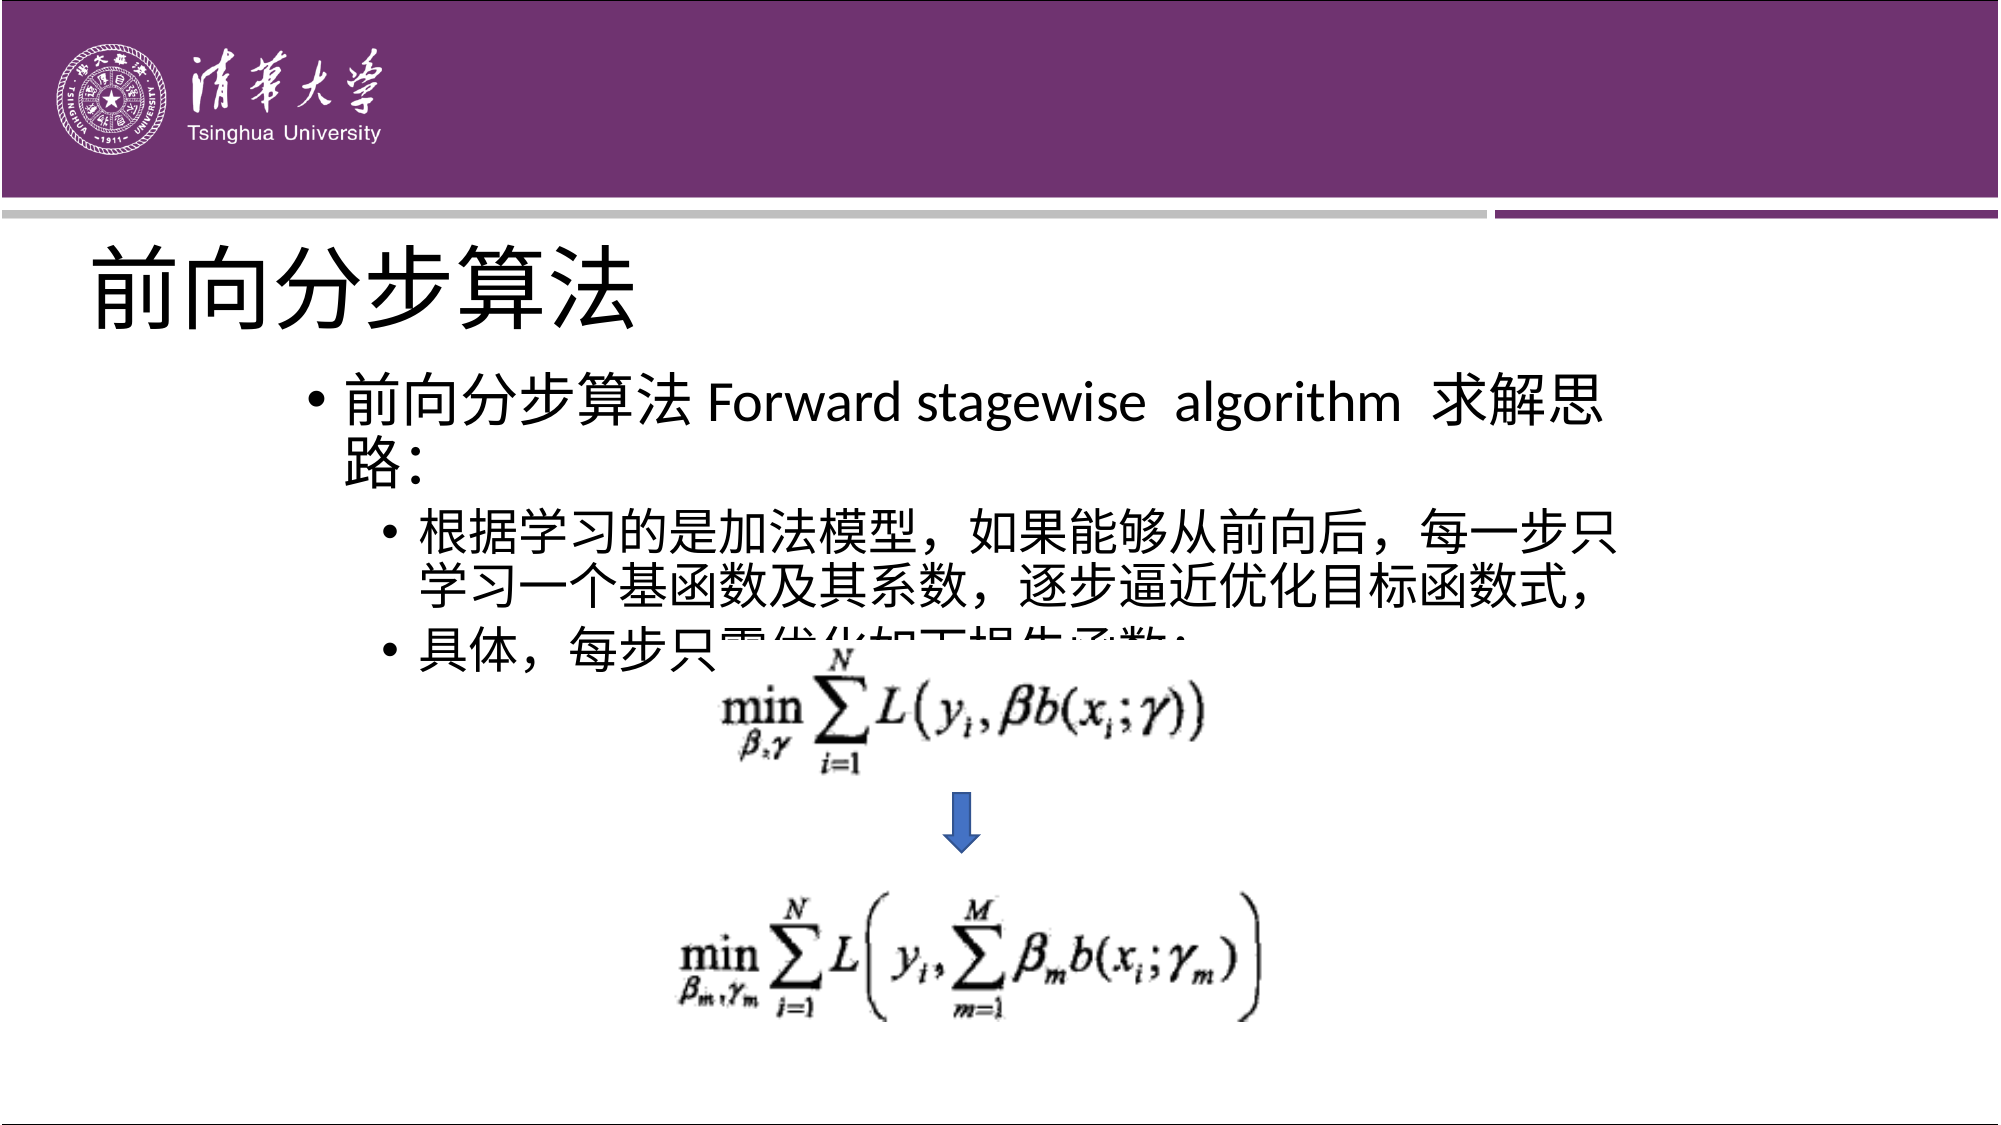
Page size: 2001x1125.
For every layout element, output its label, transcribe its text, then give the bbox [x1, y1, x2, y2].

picture [716, 640, 1209, 785]
text_box [942, 792, 981, 854]
picture [2, 0, 1998, 1125]
picture [673, 885, 1264, 1022]
list 前向分步算法Forward stagewise algorithm 求解思路： 根据学习的是加法模型，如果能够从前向后，每一步只学习一个基函数及其系数，逐步逼近优化目标函数式， 具体，每步只需优化如下损失函数： [291, 402, 1674, 1125]
text_box 前向分步算法 [73, 183, 1799, 402]
